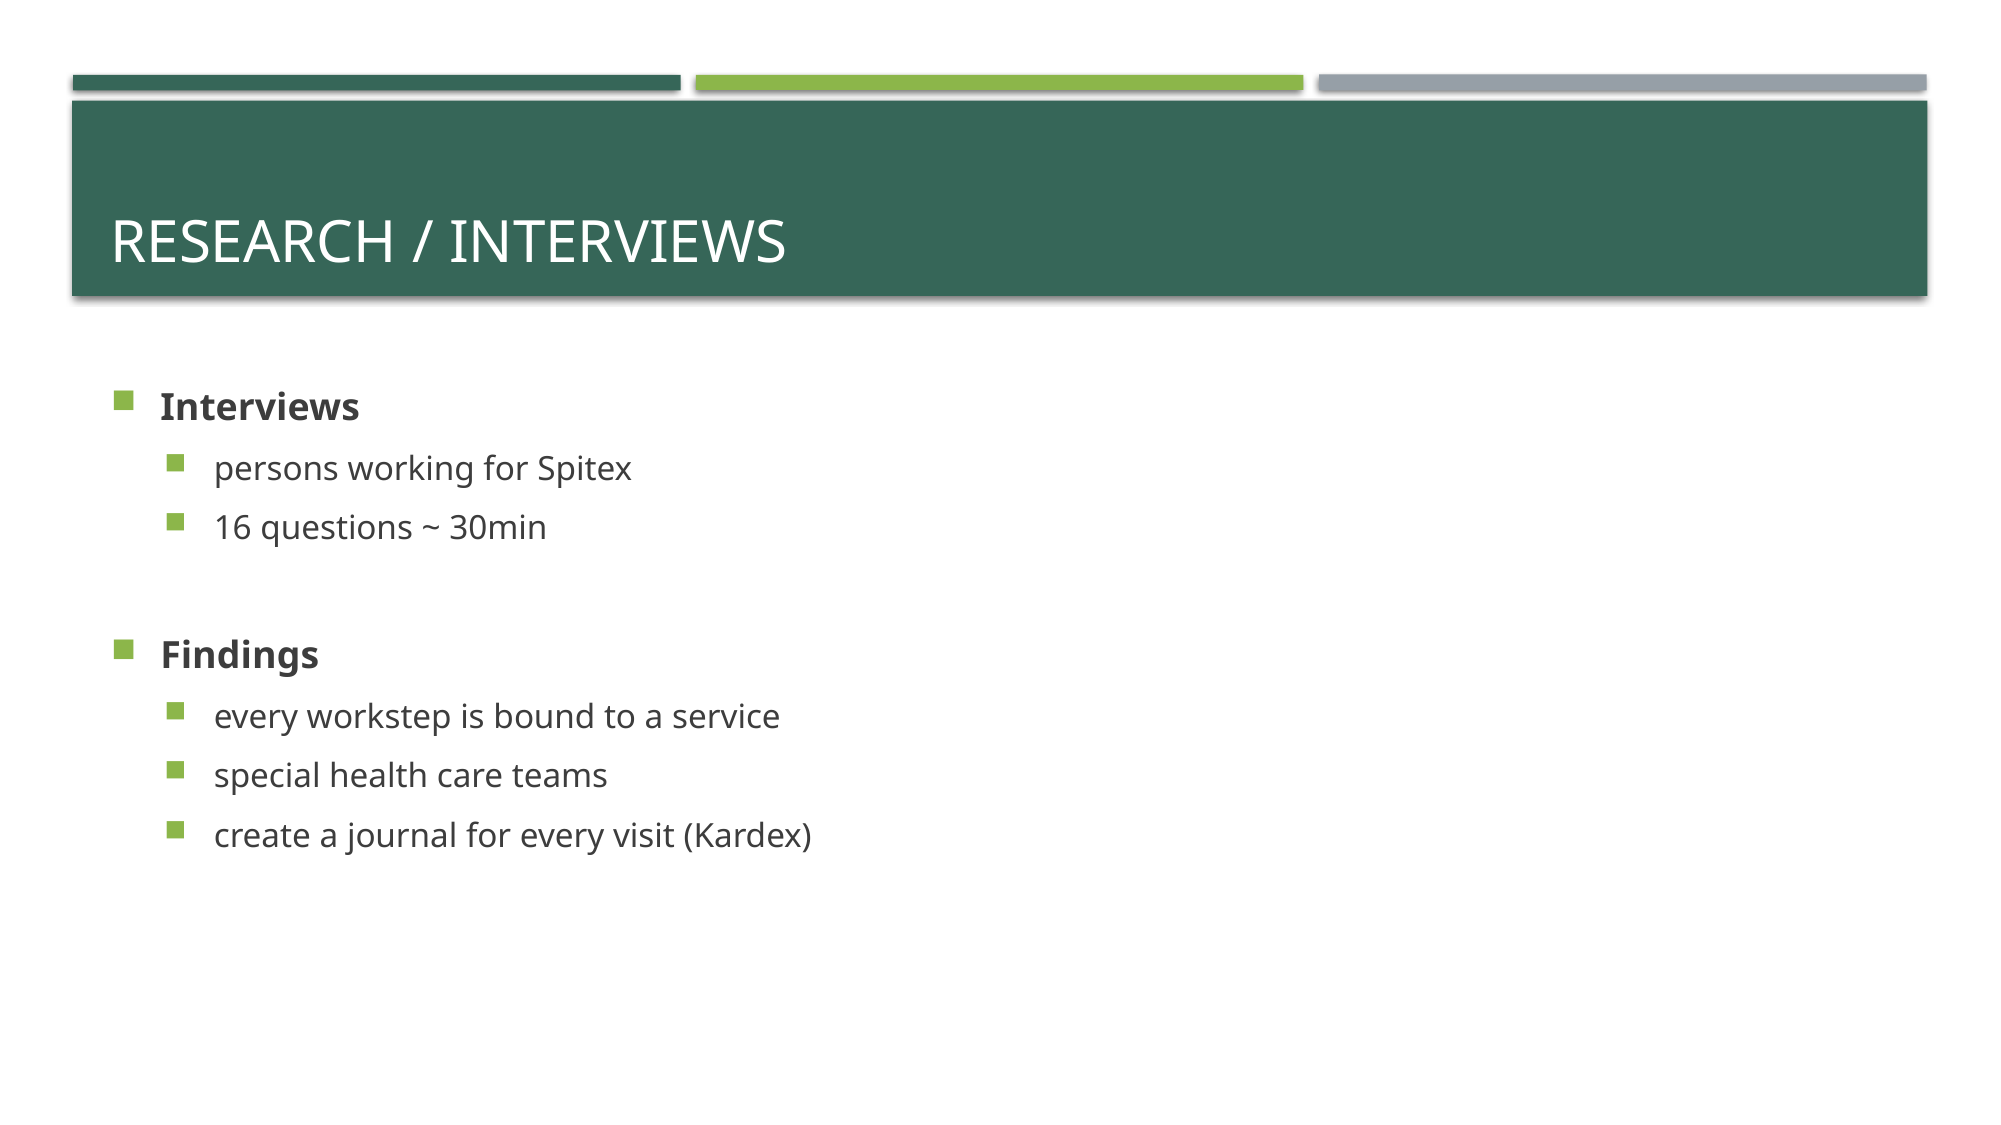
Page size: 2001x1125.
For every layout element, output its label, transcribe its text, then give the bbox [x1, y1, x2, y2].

list Interviews persons working for Spitex 16 questions ~ 30min Findings every workstep is bound to a service special health care teams create a journal for every visit (Kardex) [95, 357, 1905, 962]
title Research / Interviews [95, 115, 1905, 282]
